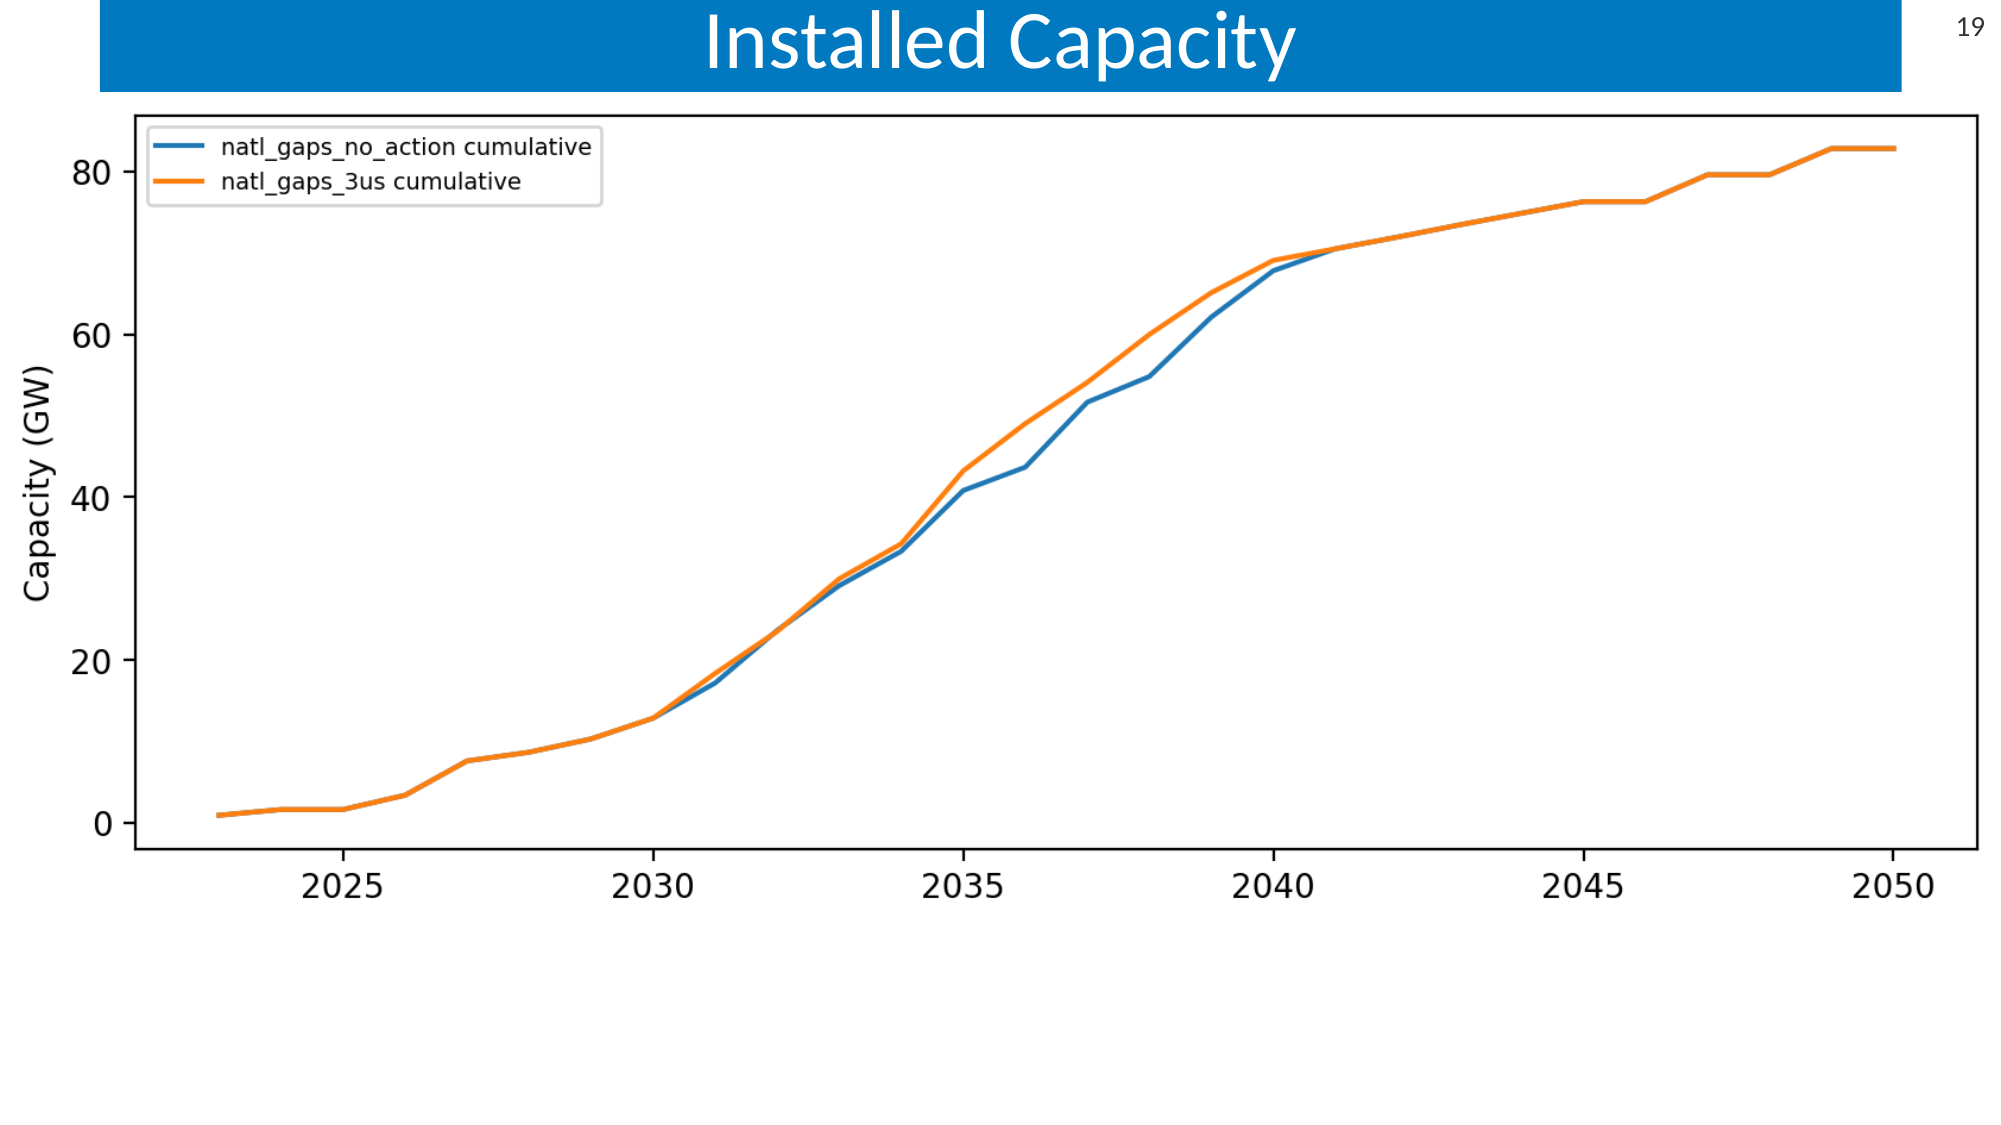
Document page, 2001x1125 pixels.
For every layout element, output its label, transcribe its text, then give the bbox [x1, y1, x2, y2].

picture [0, 92, 2000, 929]
title Installed Capacity [99, 0, 1902, 90]
